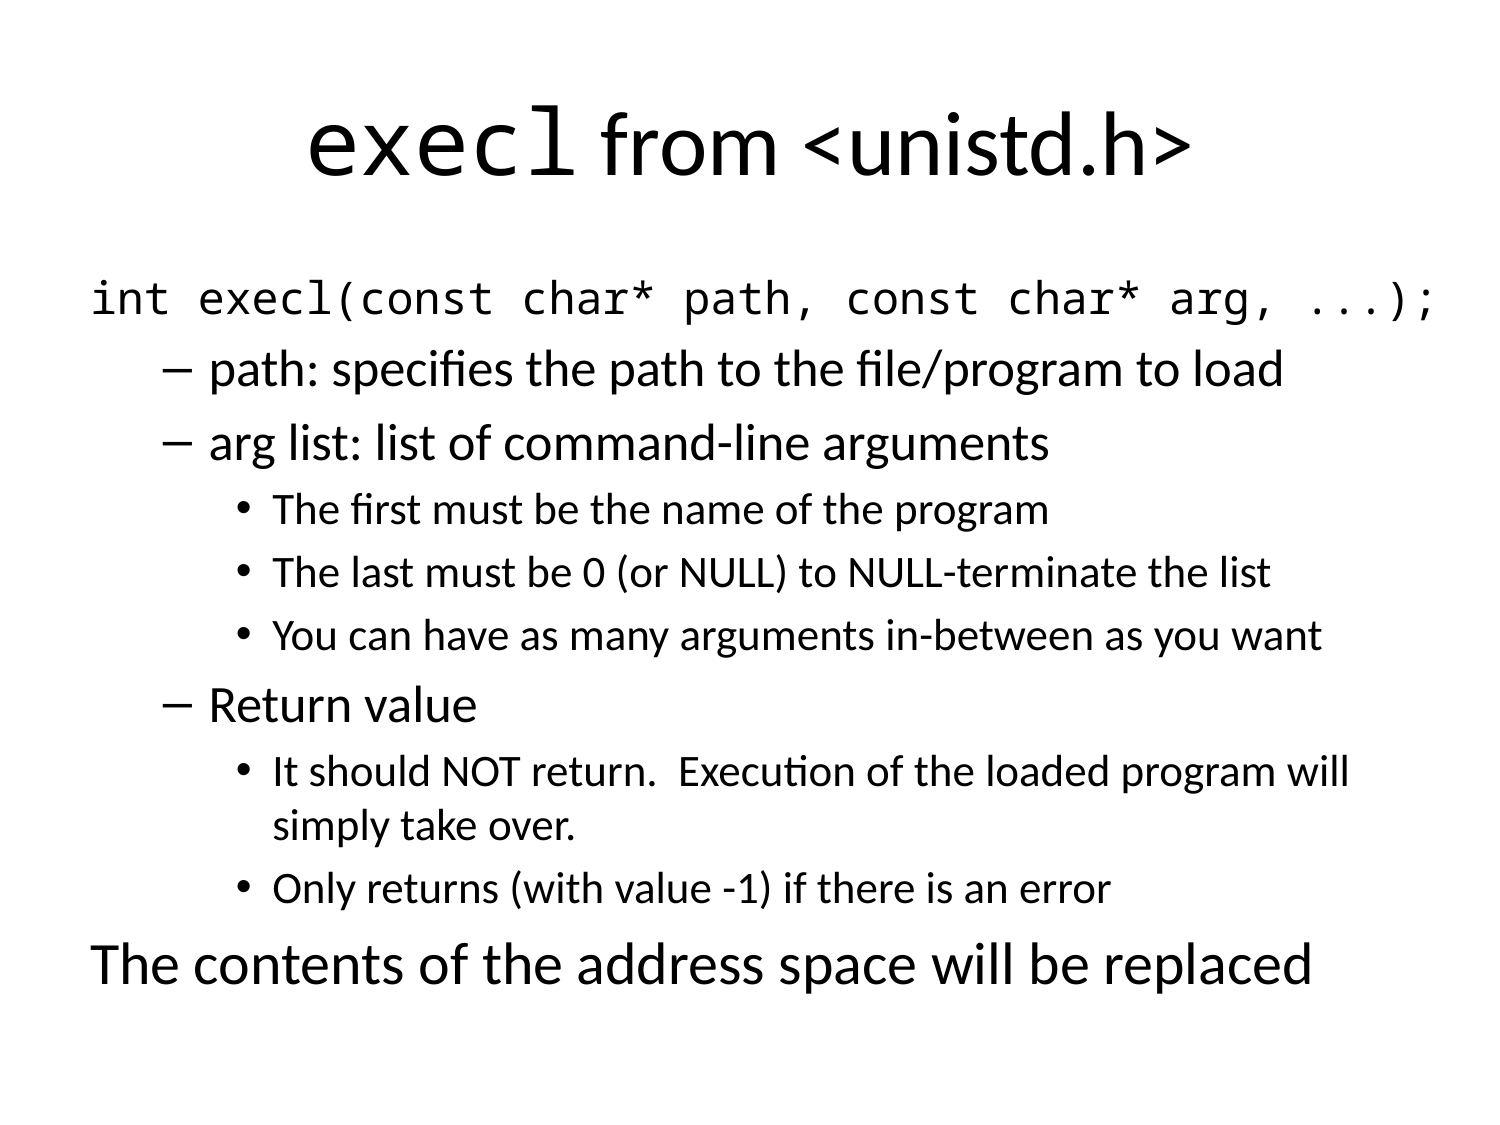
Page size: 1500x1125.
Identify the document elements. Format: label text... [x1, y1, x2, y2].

title execl from <unistd.h> [75, 45, 1425, 233]
list int execl(const char* path, const char* arg, ...); path: specifies the path to the file/program to load arg list: list of command-line arguments The first must be the name of the program The last must be 0 (or NULL) to NULL-terminate the list You can have as many arguments in-between as you want Return value It should NOT return. Execution of the loaded program will simply take over. Only returns (with value -1) if there is an error The contents of the address space will be replaced [75, 262, 1475, 1005]
